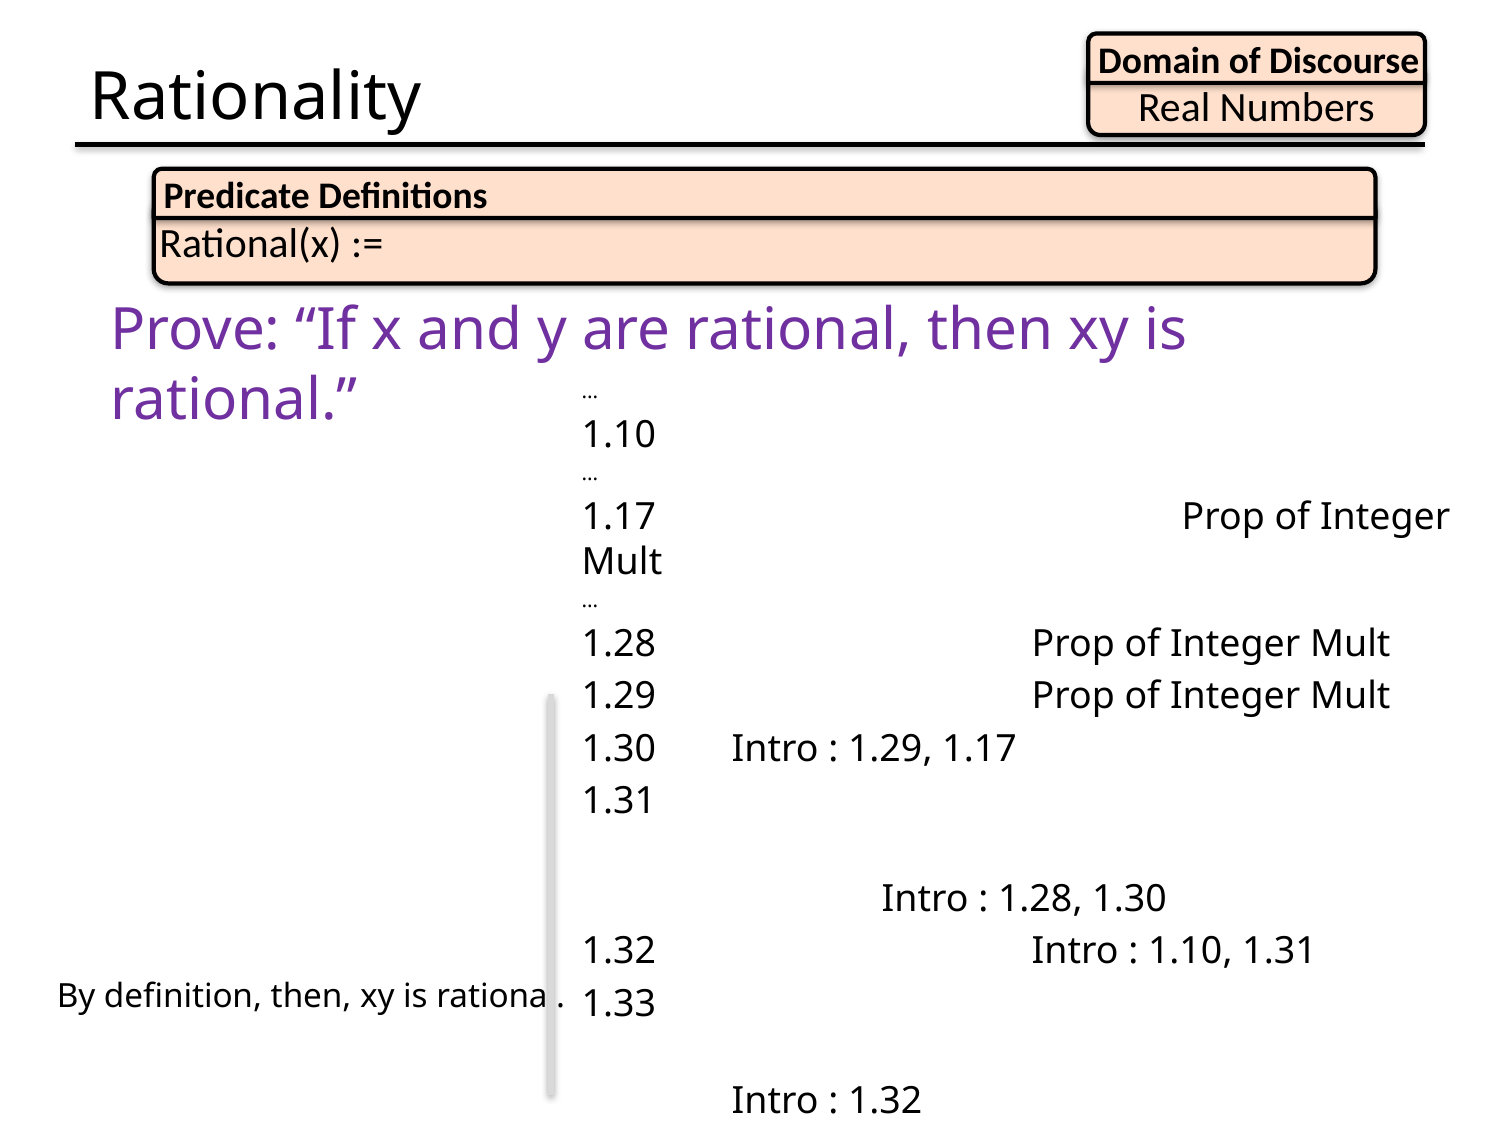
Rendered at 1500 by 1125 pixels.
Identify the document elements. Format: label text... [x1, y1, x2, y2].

list Prove: “If x and y are rational, then xy is rational.” [95, 283, 1453, 409]
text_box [1087, 33, 1426, 136]
title Rationality [75, 45, 1094, 145]
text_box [153, 168, 1376, 284]
text_box [764, 408, 1431, 1064]
text_box By definition, then, xy is rational. [42, 408, 743, 1064]
